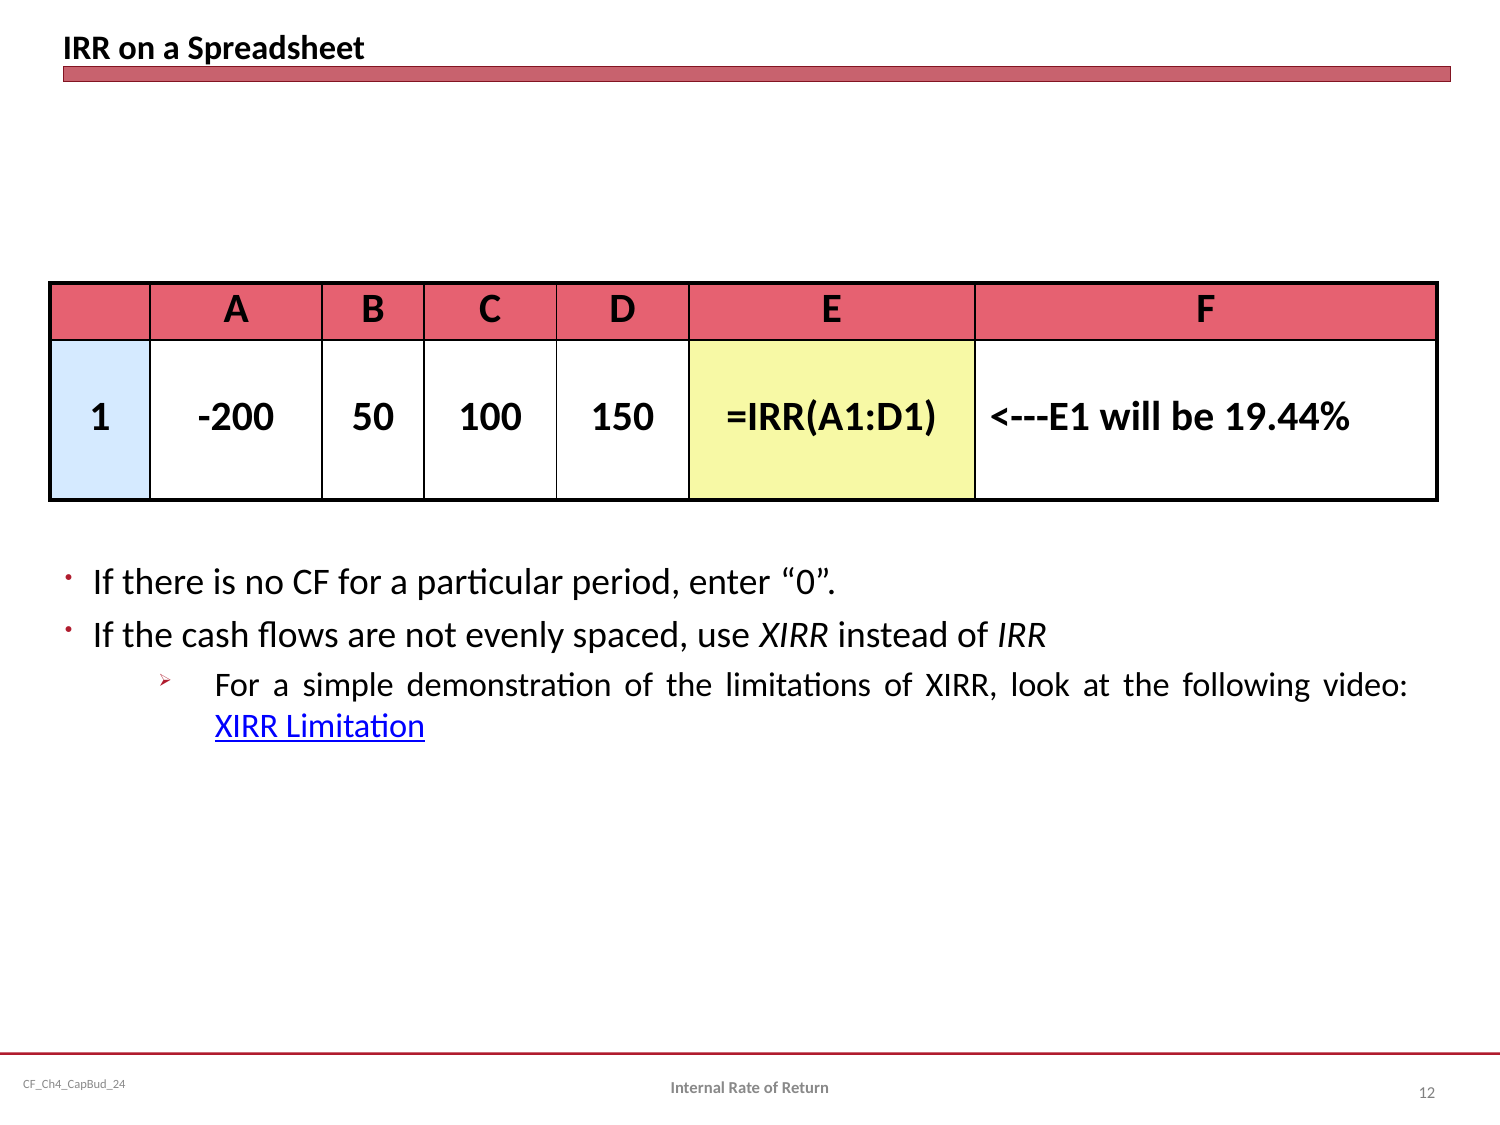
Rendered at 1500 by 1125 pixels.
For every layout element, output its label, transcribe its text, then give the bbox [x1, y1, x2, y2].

title IRR on a Spreadsheet [62, 6, 1451, 67]
table_cell 100 [425, 341, 556, 498]
table_header E [690, 285, 974, 339]
table_header [52, 285, 149, 339]
table_header B [323, 285, 423, 339]
table_cell 1 [52, 341, 149, 498]
table_header D [557, 285, 688, 339]
table_cell 150 [557, 341, 688, 498]
table_header A [151, 285, 321, 339]
table_cell -200 [151, 341, 321, 498]
slide_number 12 [1375, 1061, 1451, 1122]
footer Internal Rate of Return [512, 1056, 988, 1117]
table_header F [976, 285, 1435, 339]
table_cell 50 [323, 341, 423, 498]
list If there is no CF for a particular period, enter “0”. If the cash flows are not evenly spaced, use XIRR instead of IRR For a simple demonstration of the limitations of XIRR, look at the following video: XIRR Limitation [50, 549, 1438, 963]
table_header C [425, 285, 556, 339]
table_cell =IRR(A1:D1) [690, 341, 974, 498]
table_cell <---E1 will be 19.44% [976, 341, 1435, 498]
